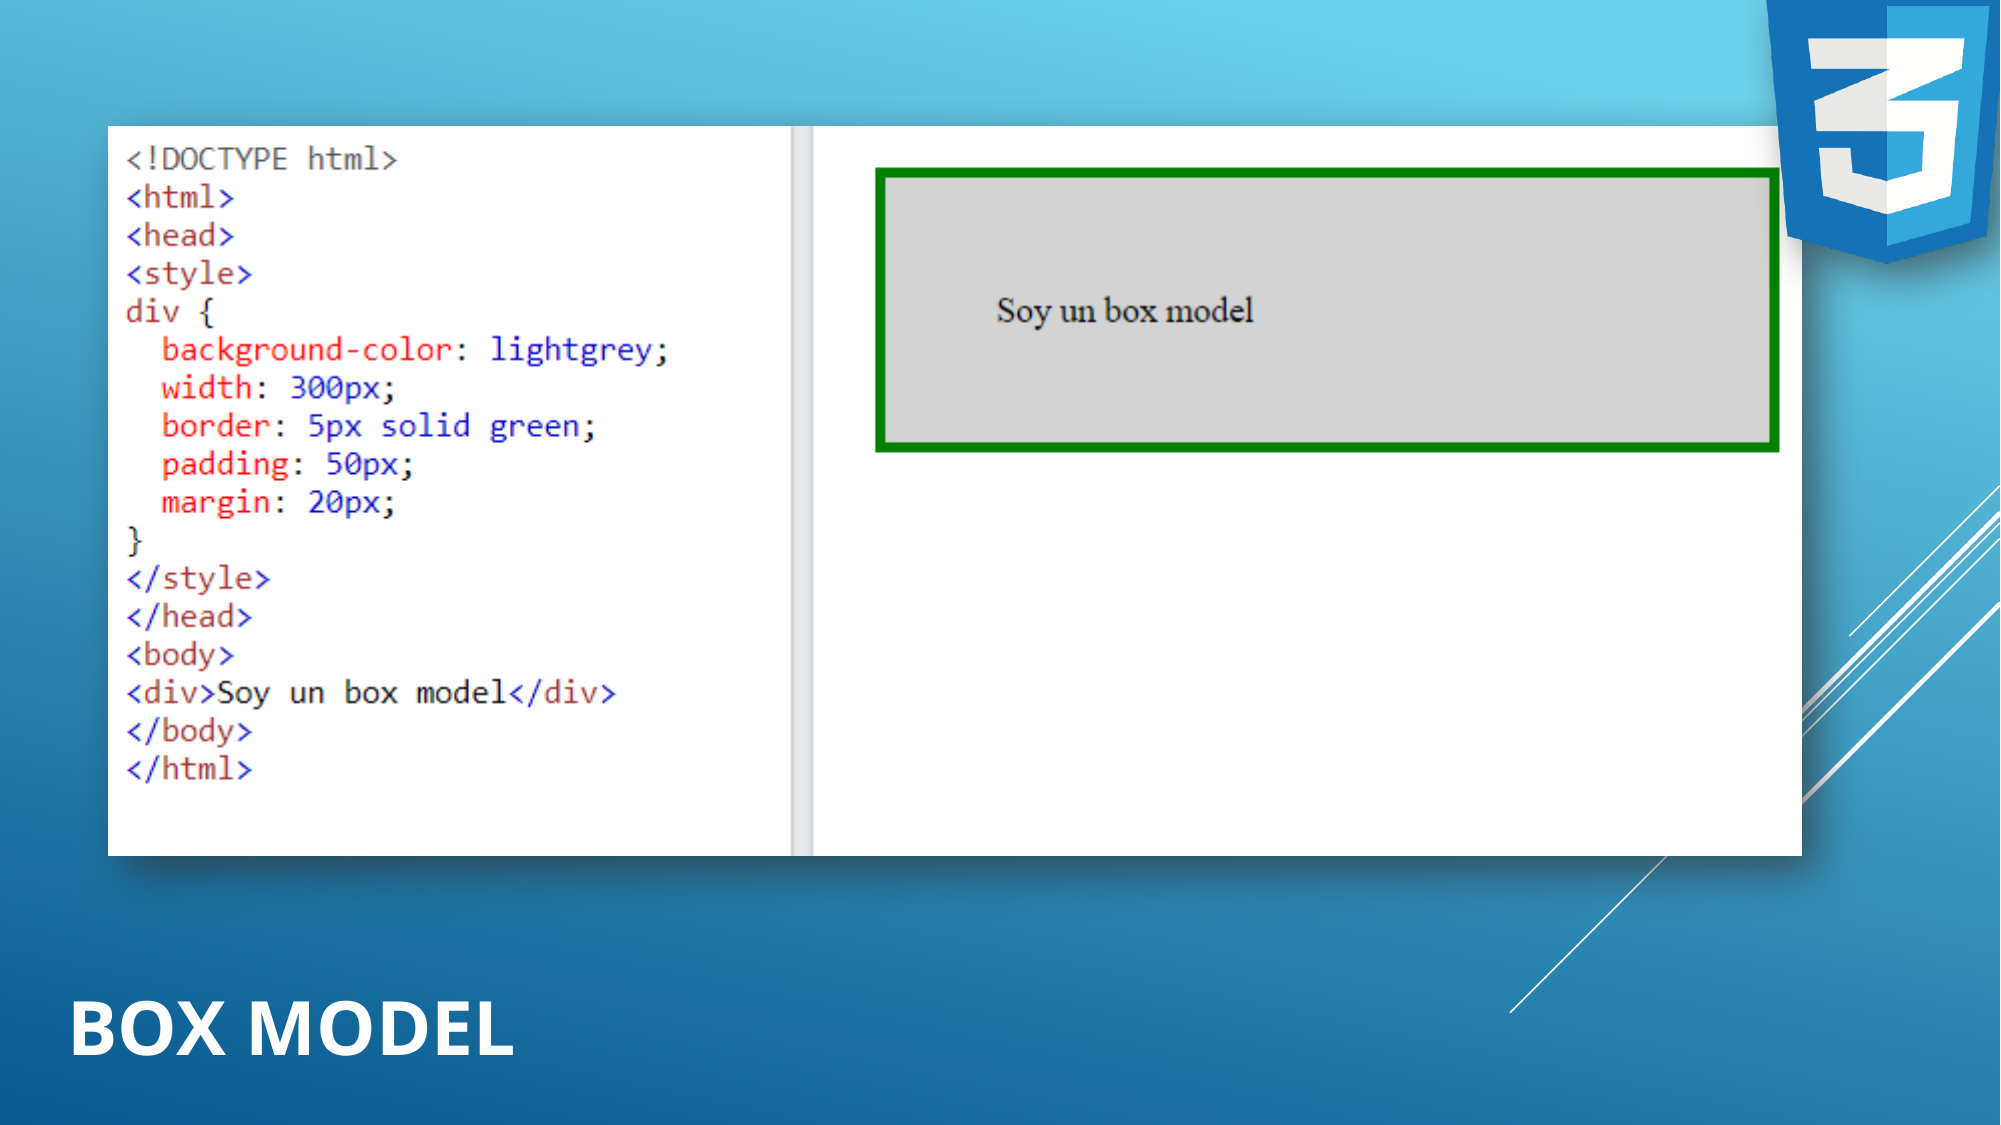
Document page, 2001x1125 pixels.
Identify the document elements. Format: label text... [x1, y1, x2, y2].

title Box model [52, 901, 1453, 1125]
picture [108, 0, 2000, 856]
